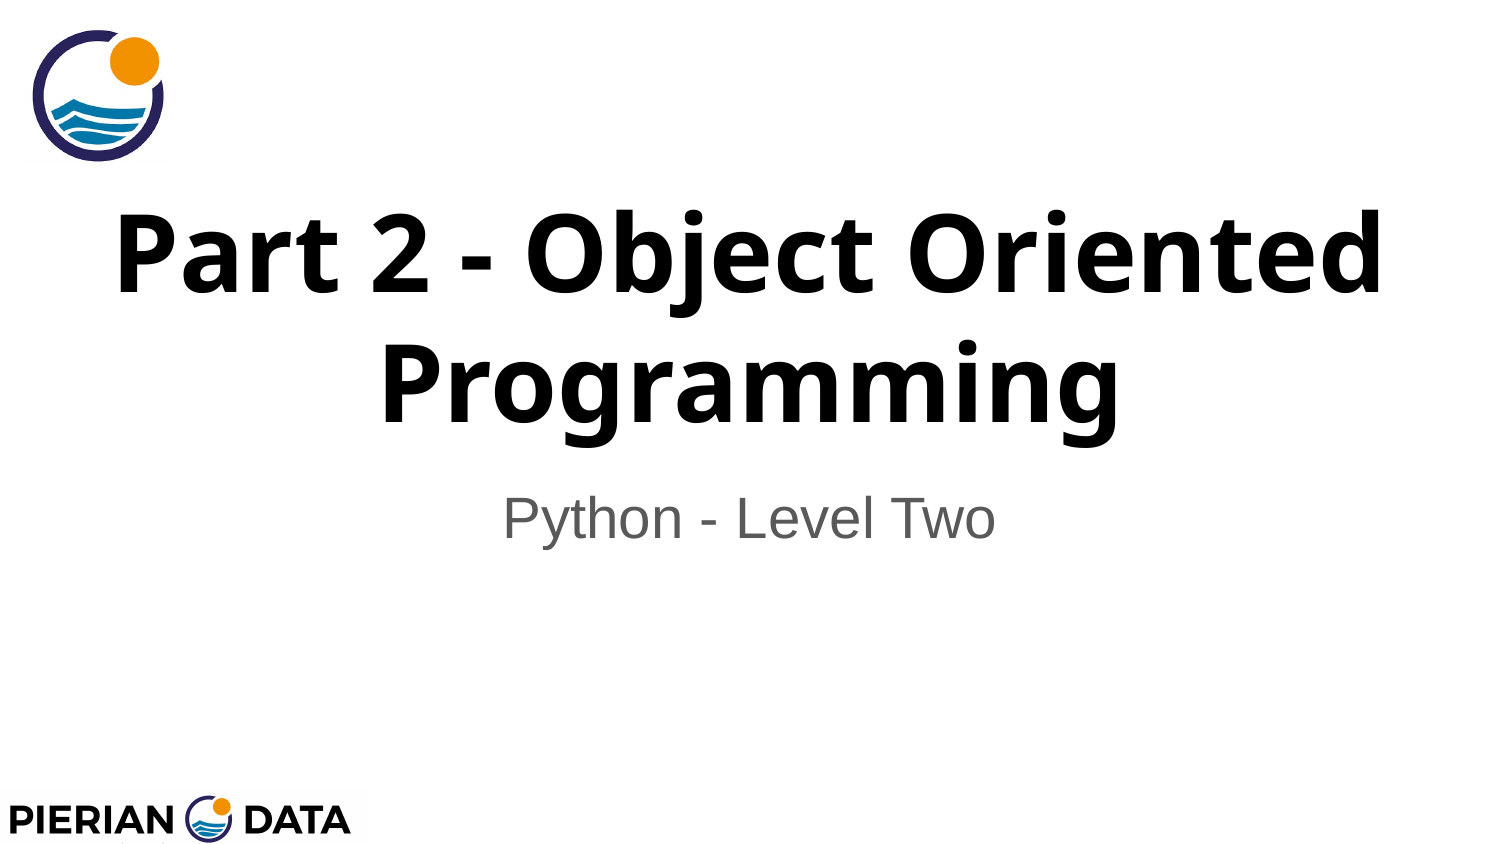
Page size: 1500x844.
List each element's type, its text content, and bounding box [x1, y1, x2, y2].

picture [24, 24, 172, 167]
picture [0, 787, 368, 844]
title Part 2 - Object Oriented Programming [51, 122, 1449, 459]
subtitle Python - Level Two [51, 464, 1449, 595]
